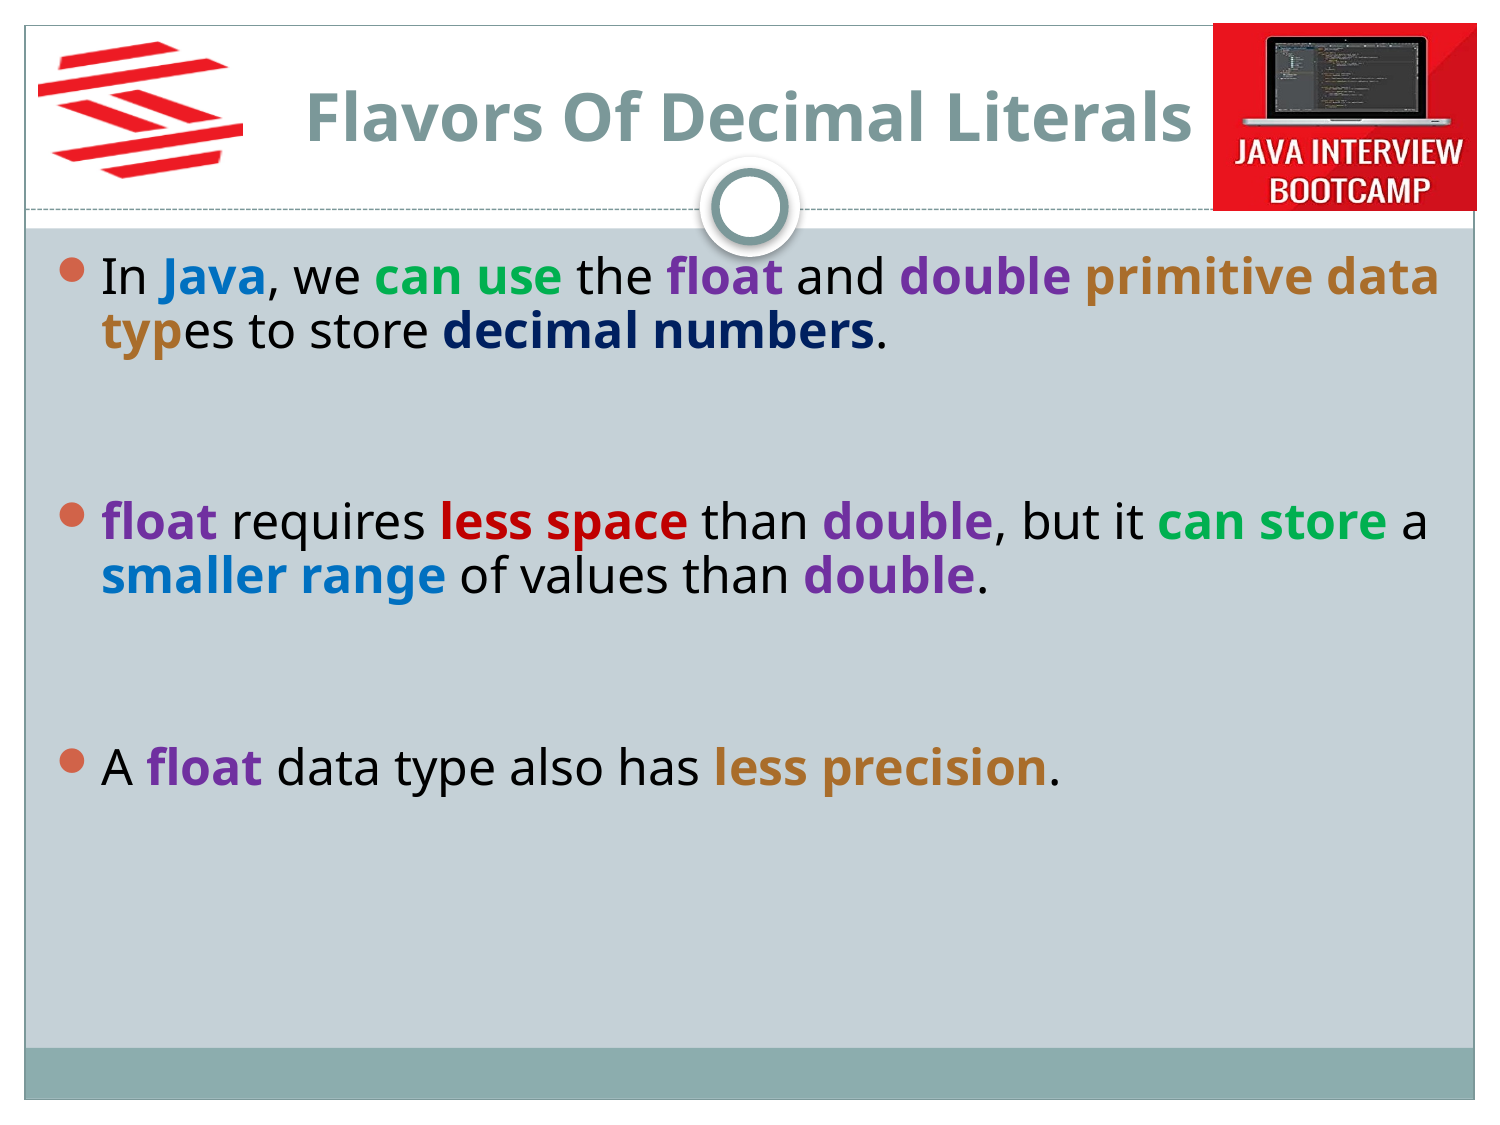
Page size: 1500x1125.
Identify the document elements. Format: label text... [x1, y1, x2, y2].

picture [1213, 23, 1477, 212]
list In Java, we can use the float and double primitive data types to store decimal numbers. float requires less space than double, but it can store a smaller range of values than double. A float data type also has less precision. [41, 243, 1471, 1125]
picture [37, 40, 243, 185]
title Flavors Of Decimal Literals [237, 37, 1206, 162]
